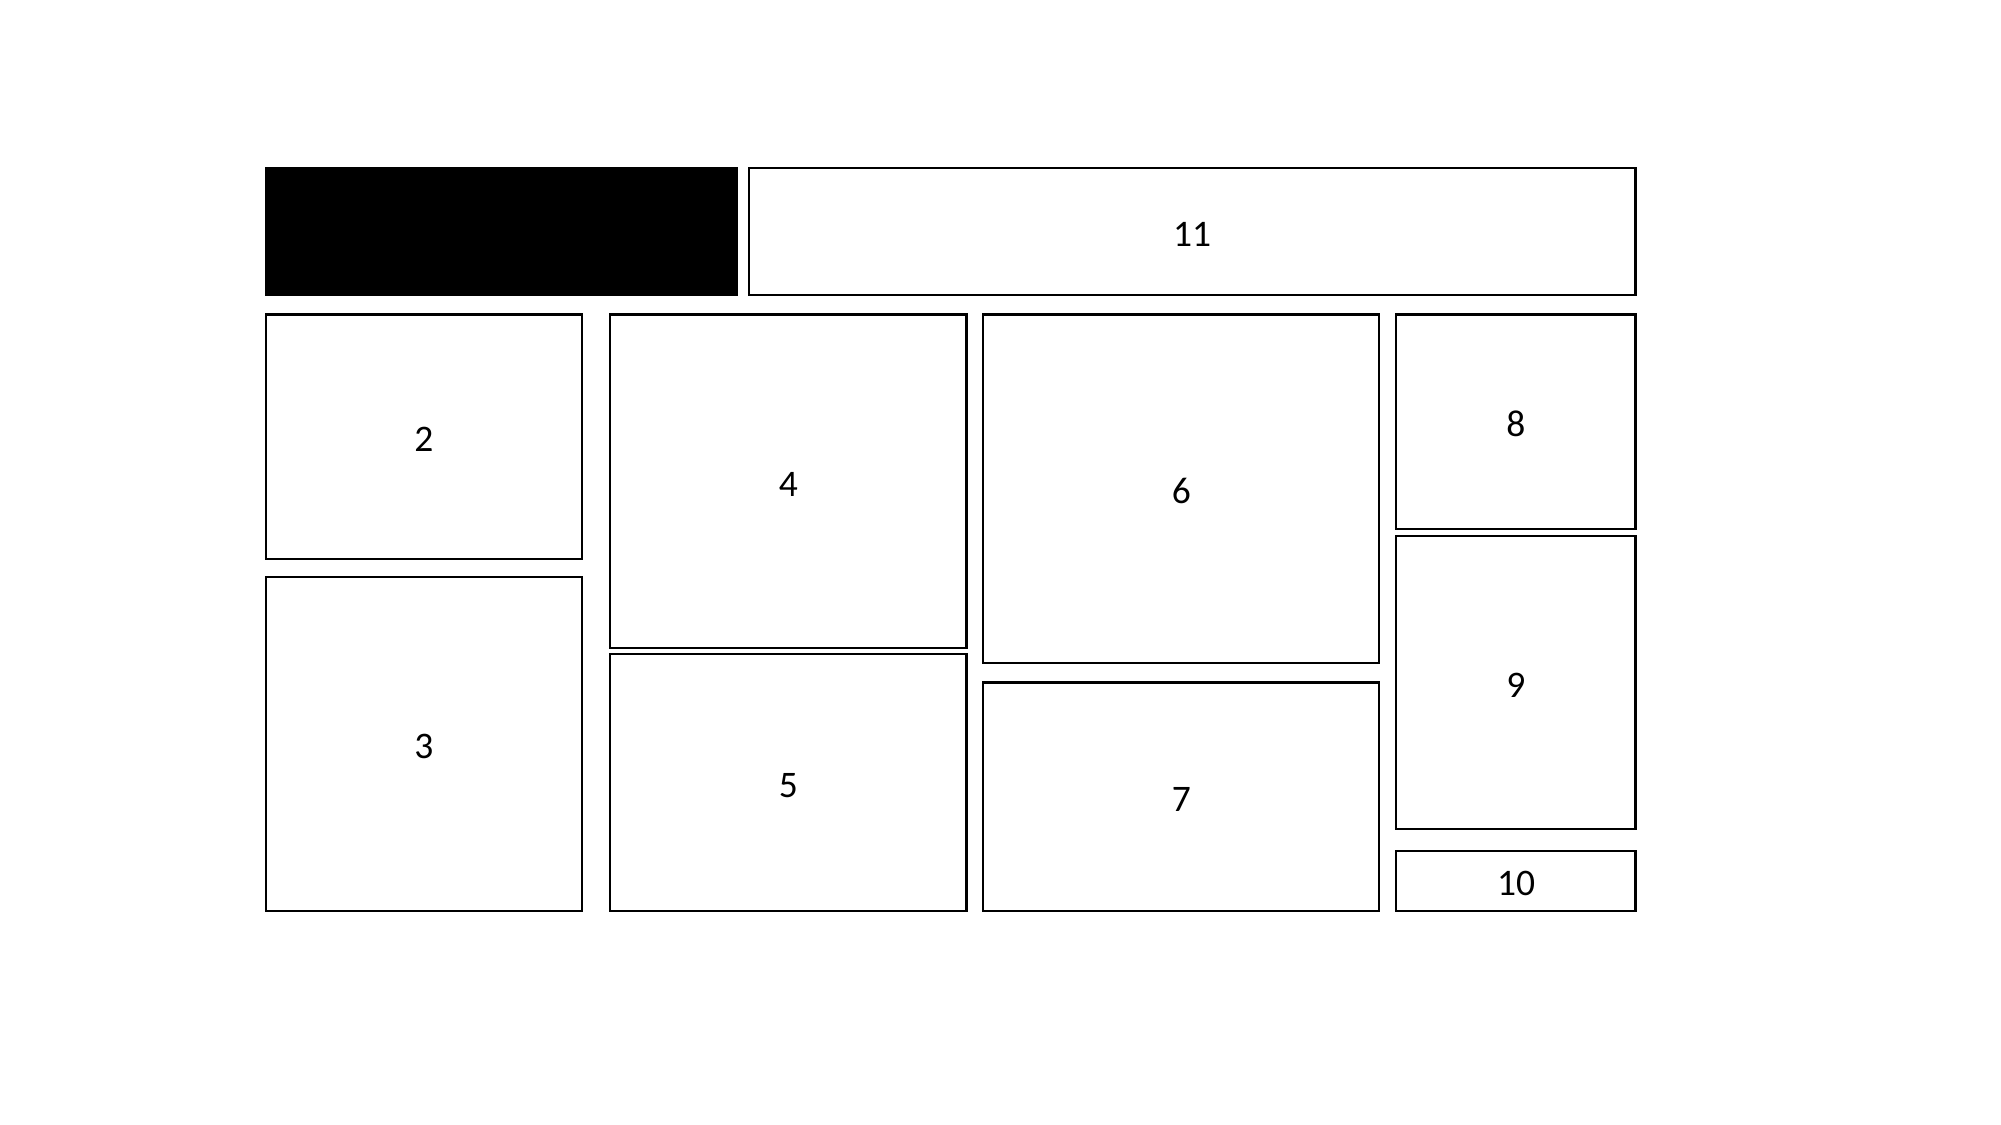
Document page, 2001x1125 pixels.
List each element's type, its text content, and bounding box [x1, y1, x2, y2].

text_box 9 [1395, 535, 1637, 830]
text_box 5 [609, 653, 968, 912]
text_box 10 [1395, 850, 1637, 912]
text_box 7 [982, 681, 1380, 912]
text_box 8 [1395, 313, 1637, 530]
text_box 11 [748, 167, 1637, 296]
text_box 3 [265, 576, 583, 912]
text_box 1 [265, 167, 738, 296]
text_box 6 [982, 313, 1380, 664]
text_box 4 [609, 313, 968, 649]
text_box 2 [265, 313, 583, 560]
